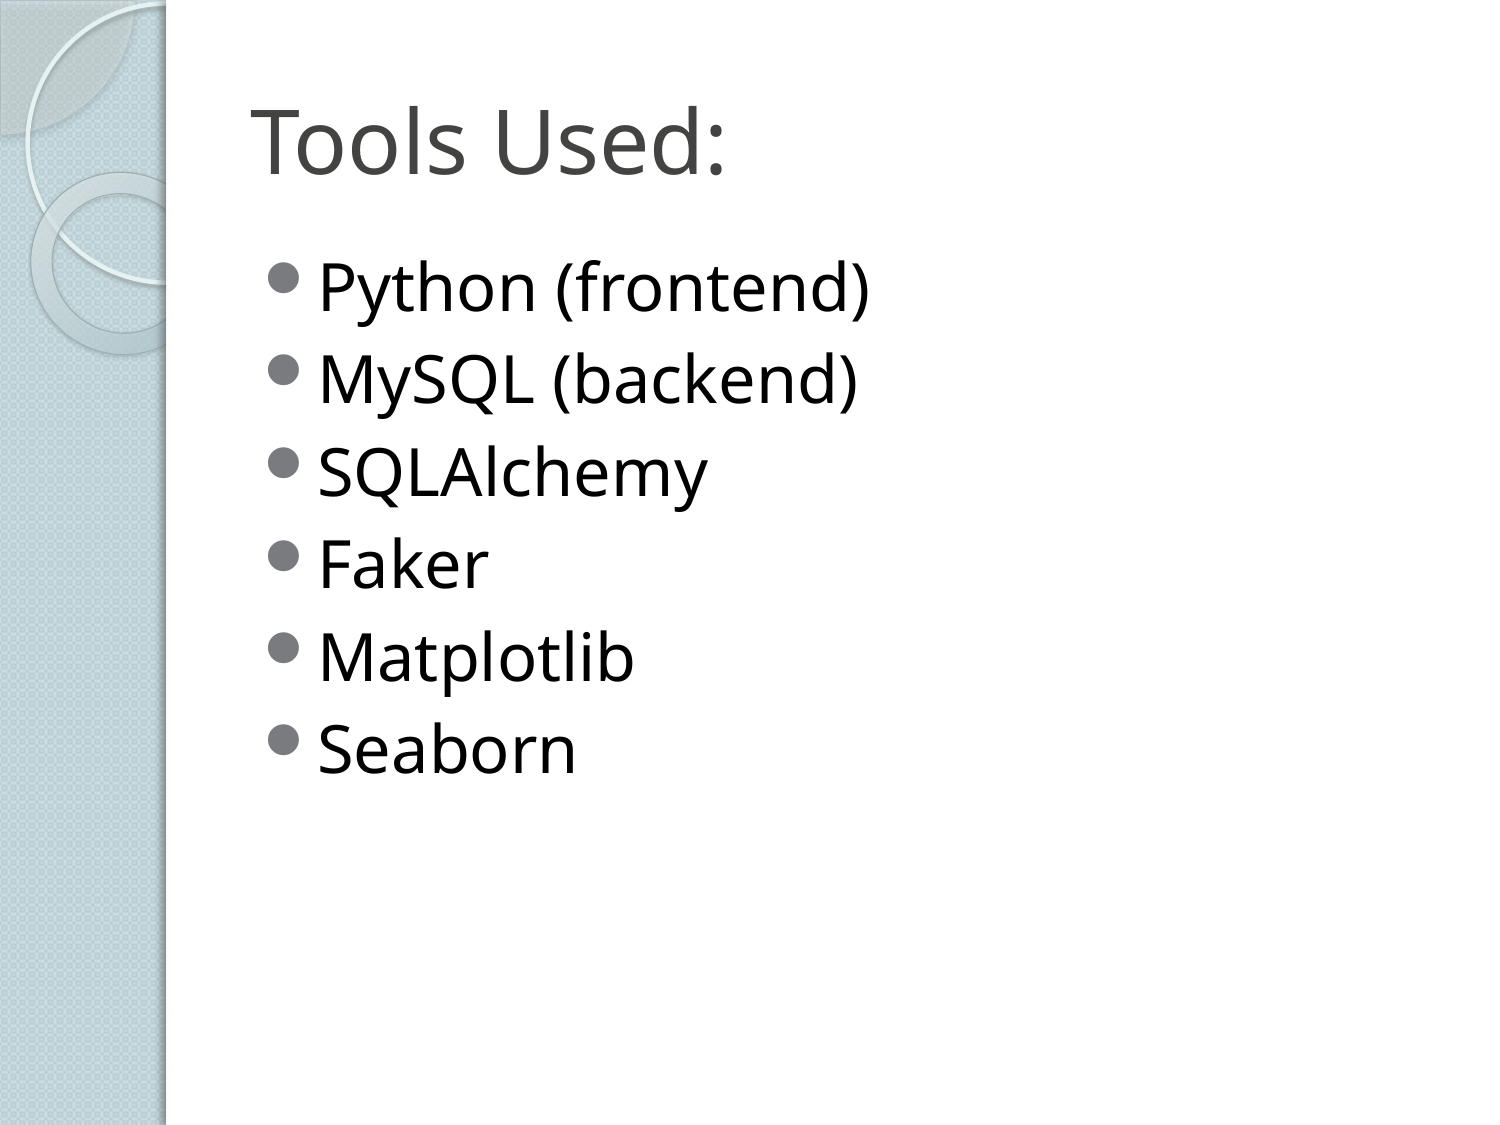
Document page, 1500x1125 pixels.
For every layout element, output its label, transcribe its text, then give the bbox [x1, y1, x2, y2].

list Python (frontend) MySQL (backend) SQLAlchemy Faker Matplotlib Seaborn [235, 237, 1466, 1025]
title Tools Used: [235, 45, 1466, 233]
